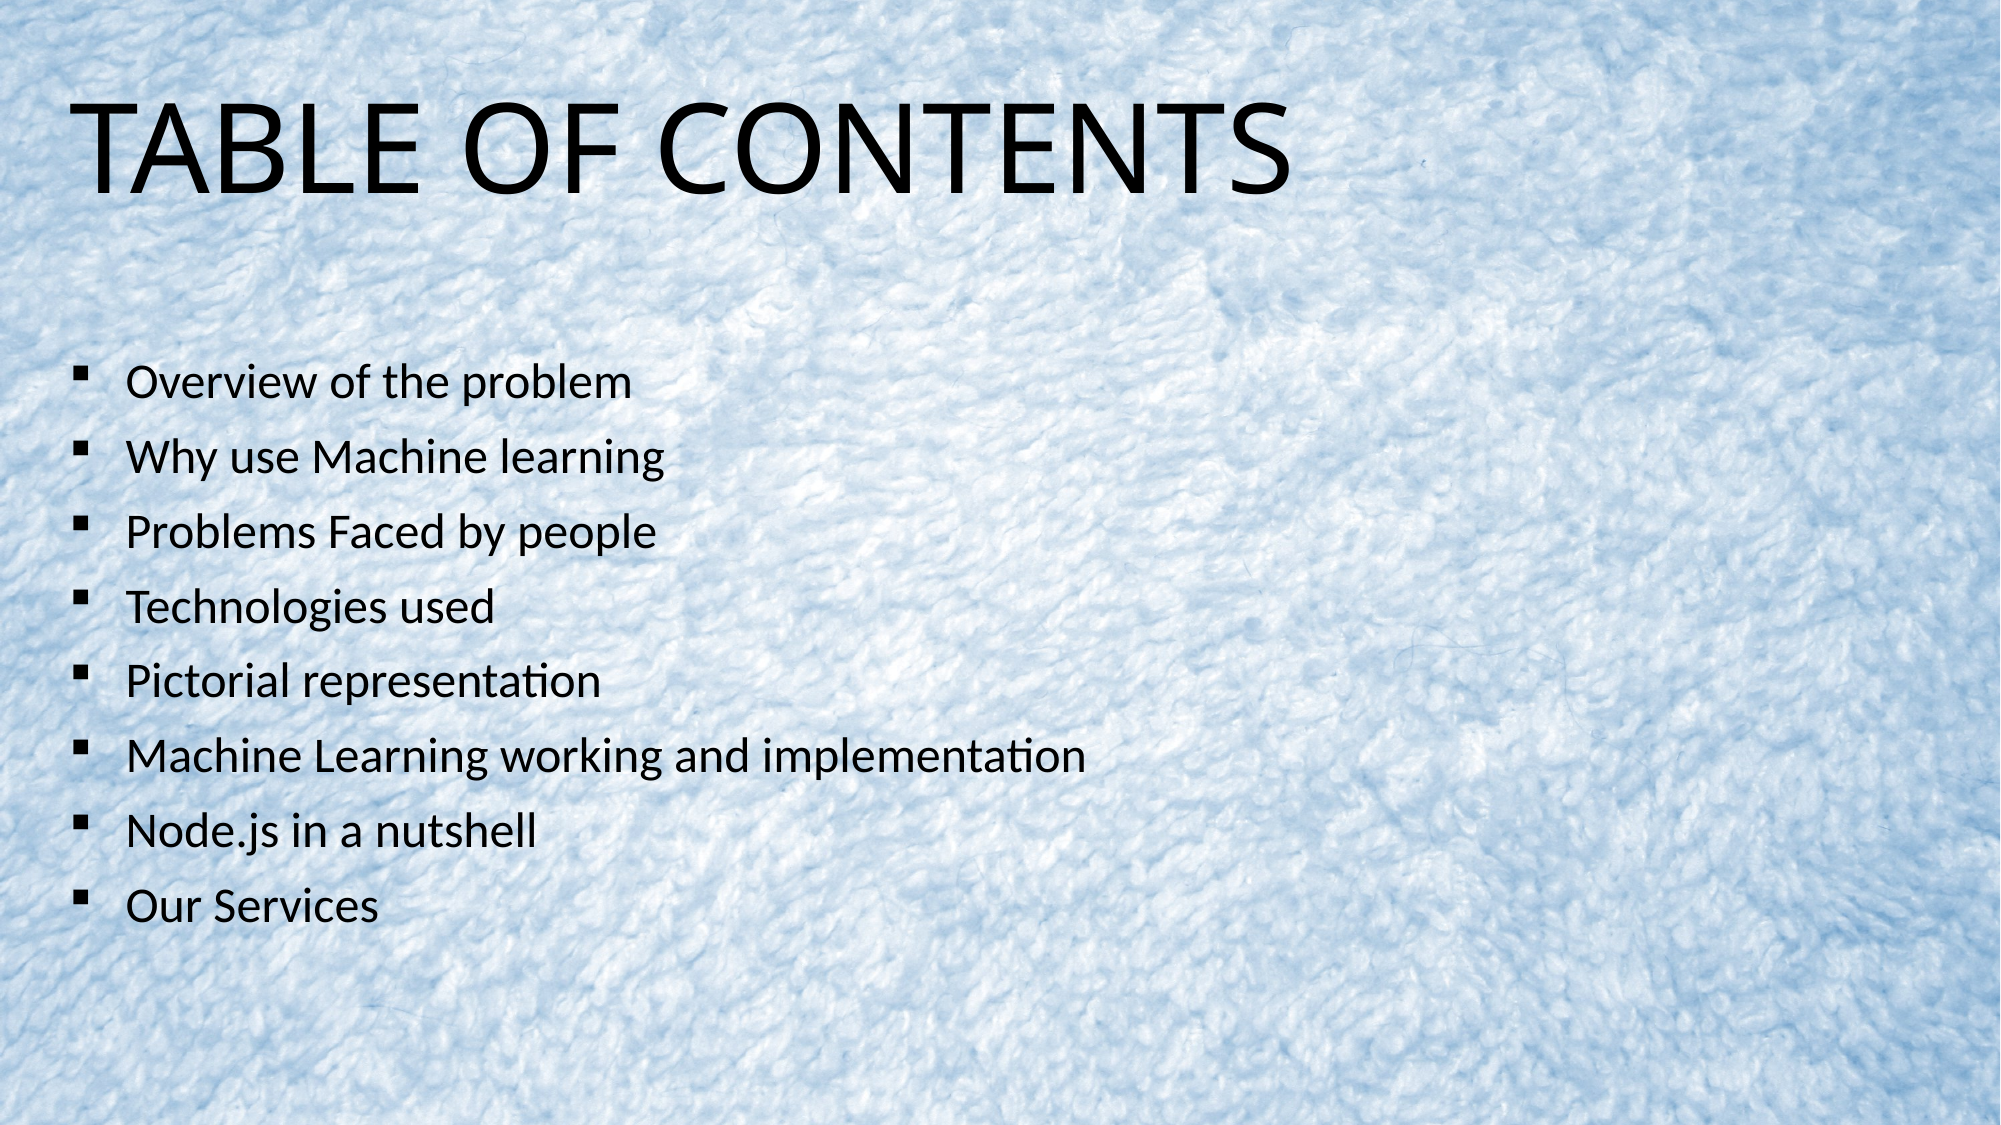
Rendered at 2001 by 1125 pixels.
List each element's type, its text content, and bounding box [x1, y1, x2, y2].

subtitle Overview of the problem Why use Machine learning Problems Faced by people Technologies used Pictorial representation Machine Learning working and implementation Node.js in a nutshell Our Services [54, 267, 1966, 1080]
picture [0, 0, 2001, 1125]
title TABLE OF CONTENTS [54, 21, 1966, 229]
